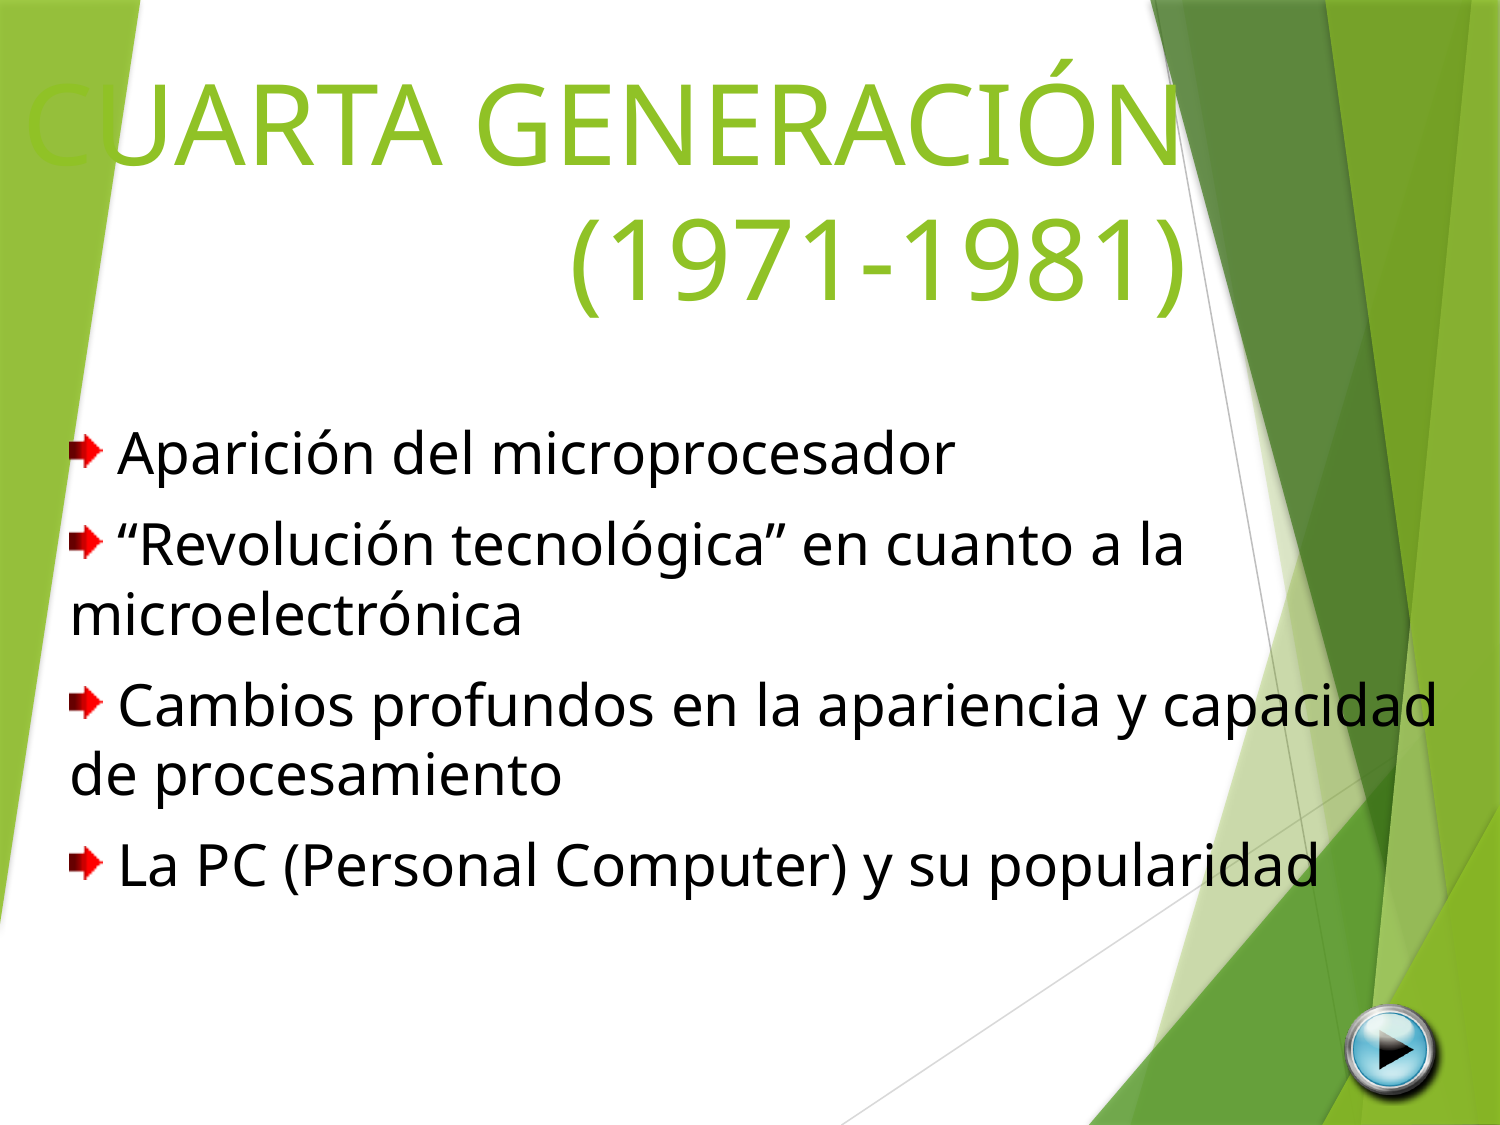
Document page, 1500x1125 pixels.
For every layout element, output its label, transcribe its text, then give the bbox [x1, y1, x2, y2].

picture [69, 846, 103, 880]
subtitle Aparición del microprocesador “Revolución tecnológica” en cuanto a la microelectrónica Cambios profundos en la apariencia y capacidad de procesamiento La PC (Personal Computer) y su popularidad [54, 408, 1484, 988]
title CUARTA GENERACIÓN (1971-1981) [0, 30, 1203, 331]
picture [1340, 998, 1448, 1107]
picture [69, 686, 103, 719]
picture [69, 434, 103, 468]
picture [69, 525, 103, 559]
